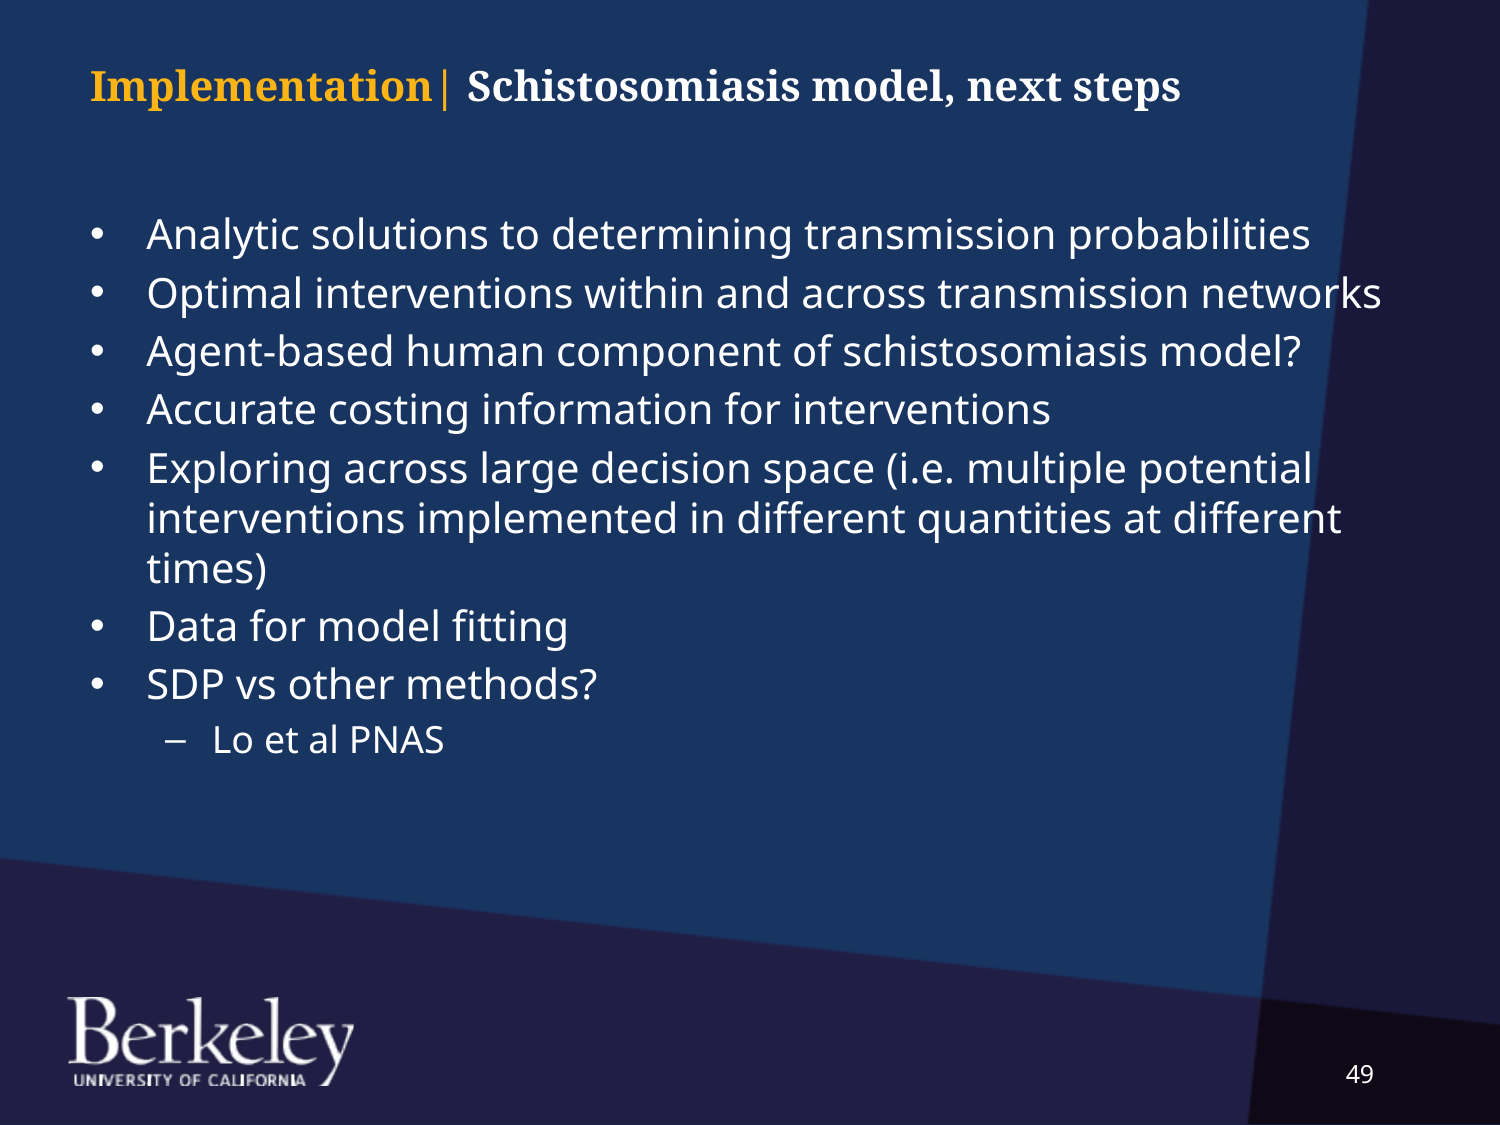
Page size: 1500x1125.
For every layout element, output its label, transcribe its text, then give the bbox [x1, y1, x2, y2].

list Implementation| Schistosomiasis model, next steps [75, 51, 1425, 132]
list Analytic solutions to determining transmission probabilities Optimal interventions within and across transmission networks Agent-based human component of schistosomiasis model? Accurate costing information for interventions Exploring across large decision space (i.e. multiple potential interventions implemented in different quantities at different times) Data for model fitting SDP vs other methods? Lo et al PNAS [75, 200, 1425, 818]
picture [0, 0, 1500, 1125]
